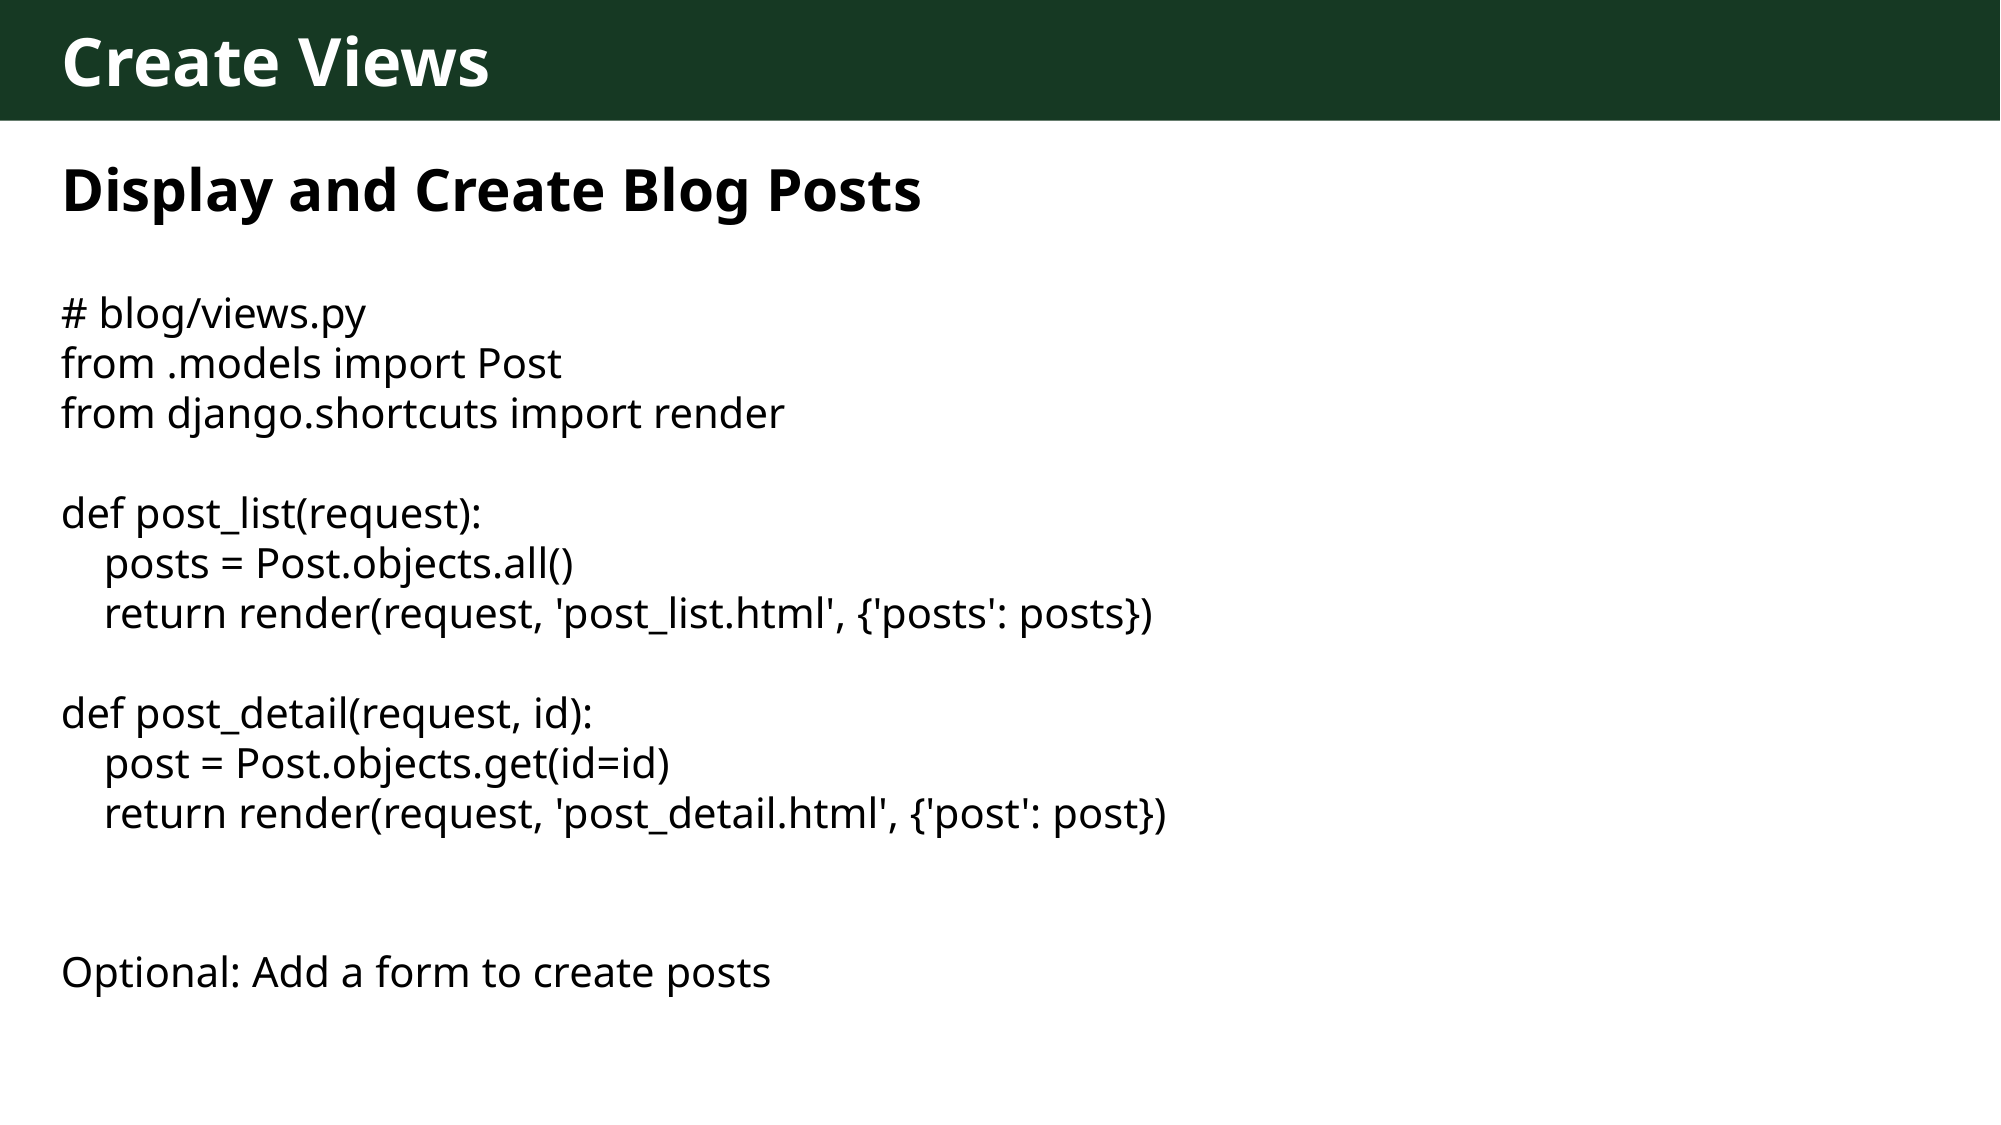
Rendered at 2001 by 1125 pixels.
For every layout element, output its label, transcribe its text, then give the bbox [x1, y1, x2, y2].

text_box [0, 0, 2000, 122]
text_box Display and Create Blog Posts [46, 153, 1806, 246]
text_box Create Views [46, 12, 507, 108]
text_box Optional: Add a form to create posts [46, 938, 1046, 1003]
text_box # blog/views.py from .models import Post from django.shortcuts import render def post_list(request): posts = Post.objects.all() return render(request, 'post_list.html', {'posts': posts}) def post_detail(request, id): post = Post.objects.get(id=id) return render(request, 'post_detail.html', {'post': post}) [46, 278, 1770, 844]
